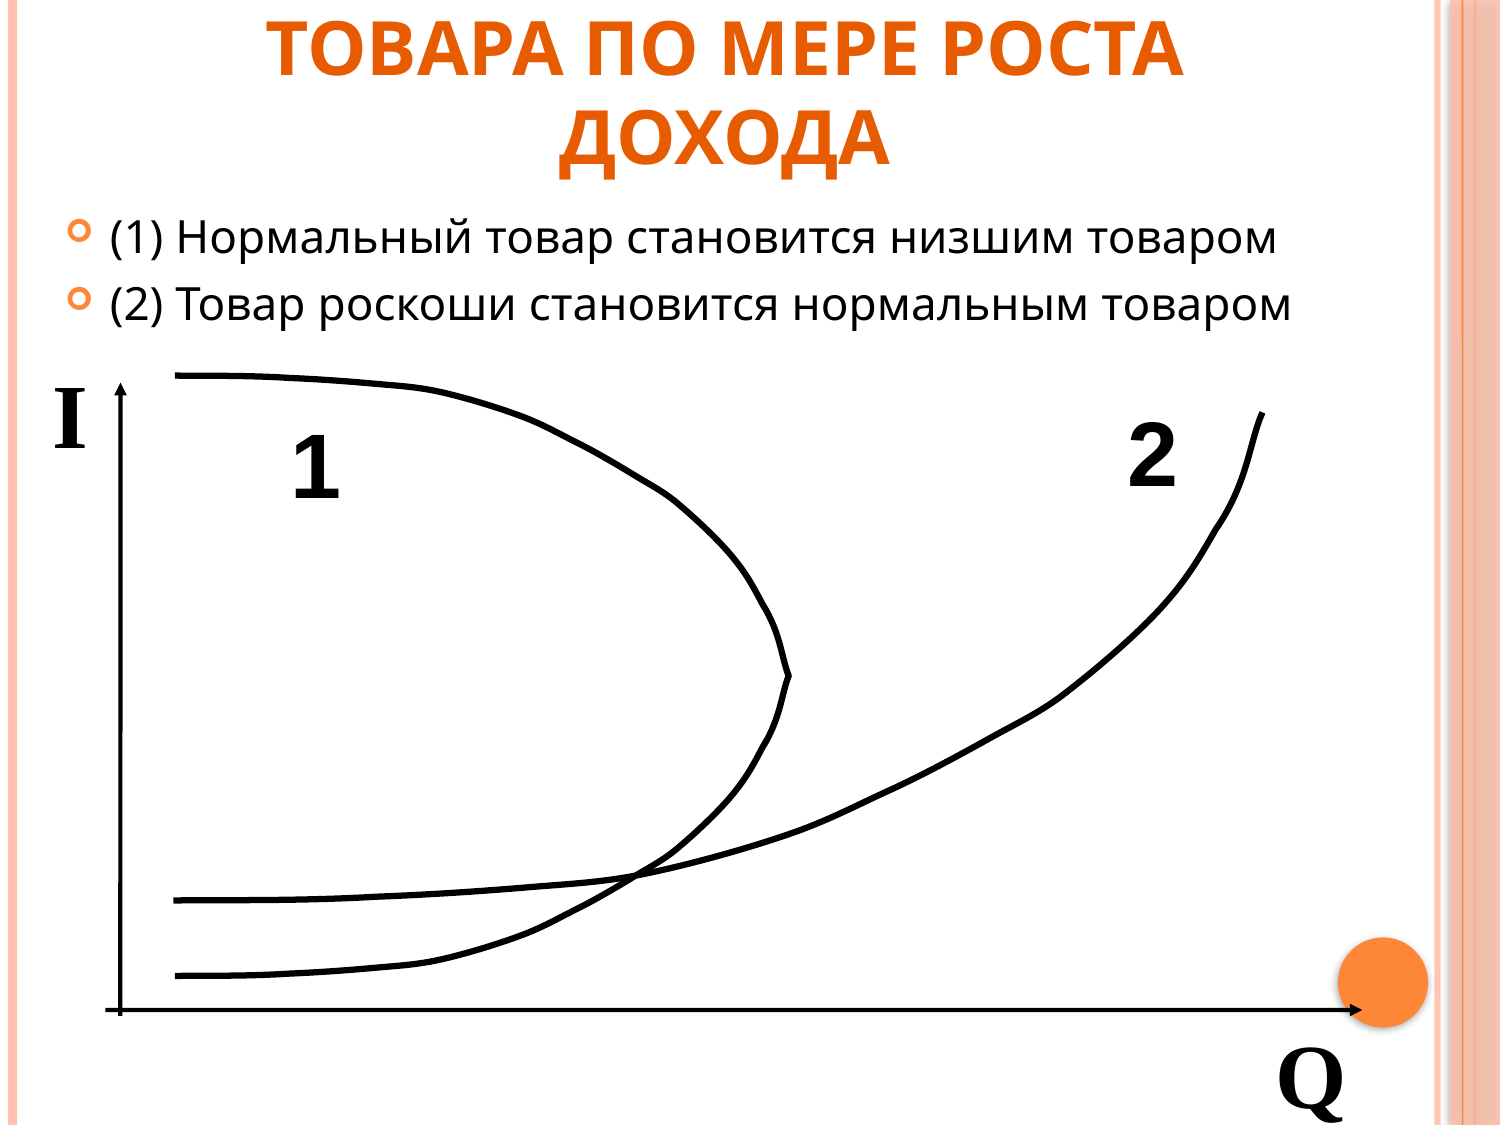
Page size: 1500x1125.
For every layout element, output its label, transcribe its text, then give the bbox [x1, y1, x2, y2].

text_box 1 [275, 399, 357, 525]
text_box [174, 676, 789, 977]
text_box [114, 382, 127, 1009]
text_box [174, 375, 789, 677]
text_box 2 [1112, 387, 1194, 513]
text_box I [37, 350, 106, 465]
title Изменение категории товара по мере роста дохода [112, 0, 1338, 188]
text_box [637, 412, 1263, 876]
text_box [105, 1003, 1363, 1017]
text_box [173, 650, 785, 901]
text_box Q [1260, 1010, 1329, 1125]
list (1) Нормальный товар становится низшим товаром (2) Товар роскоши становится нормальным товаром [49, 199, 1401, 988]
